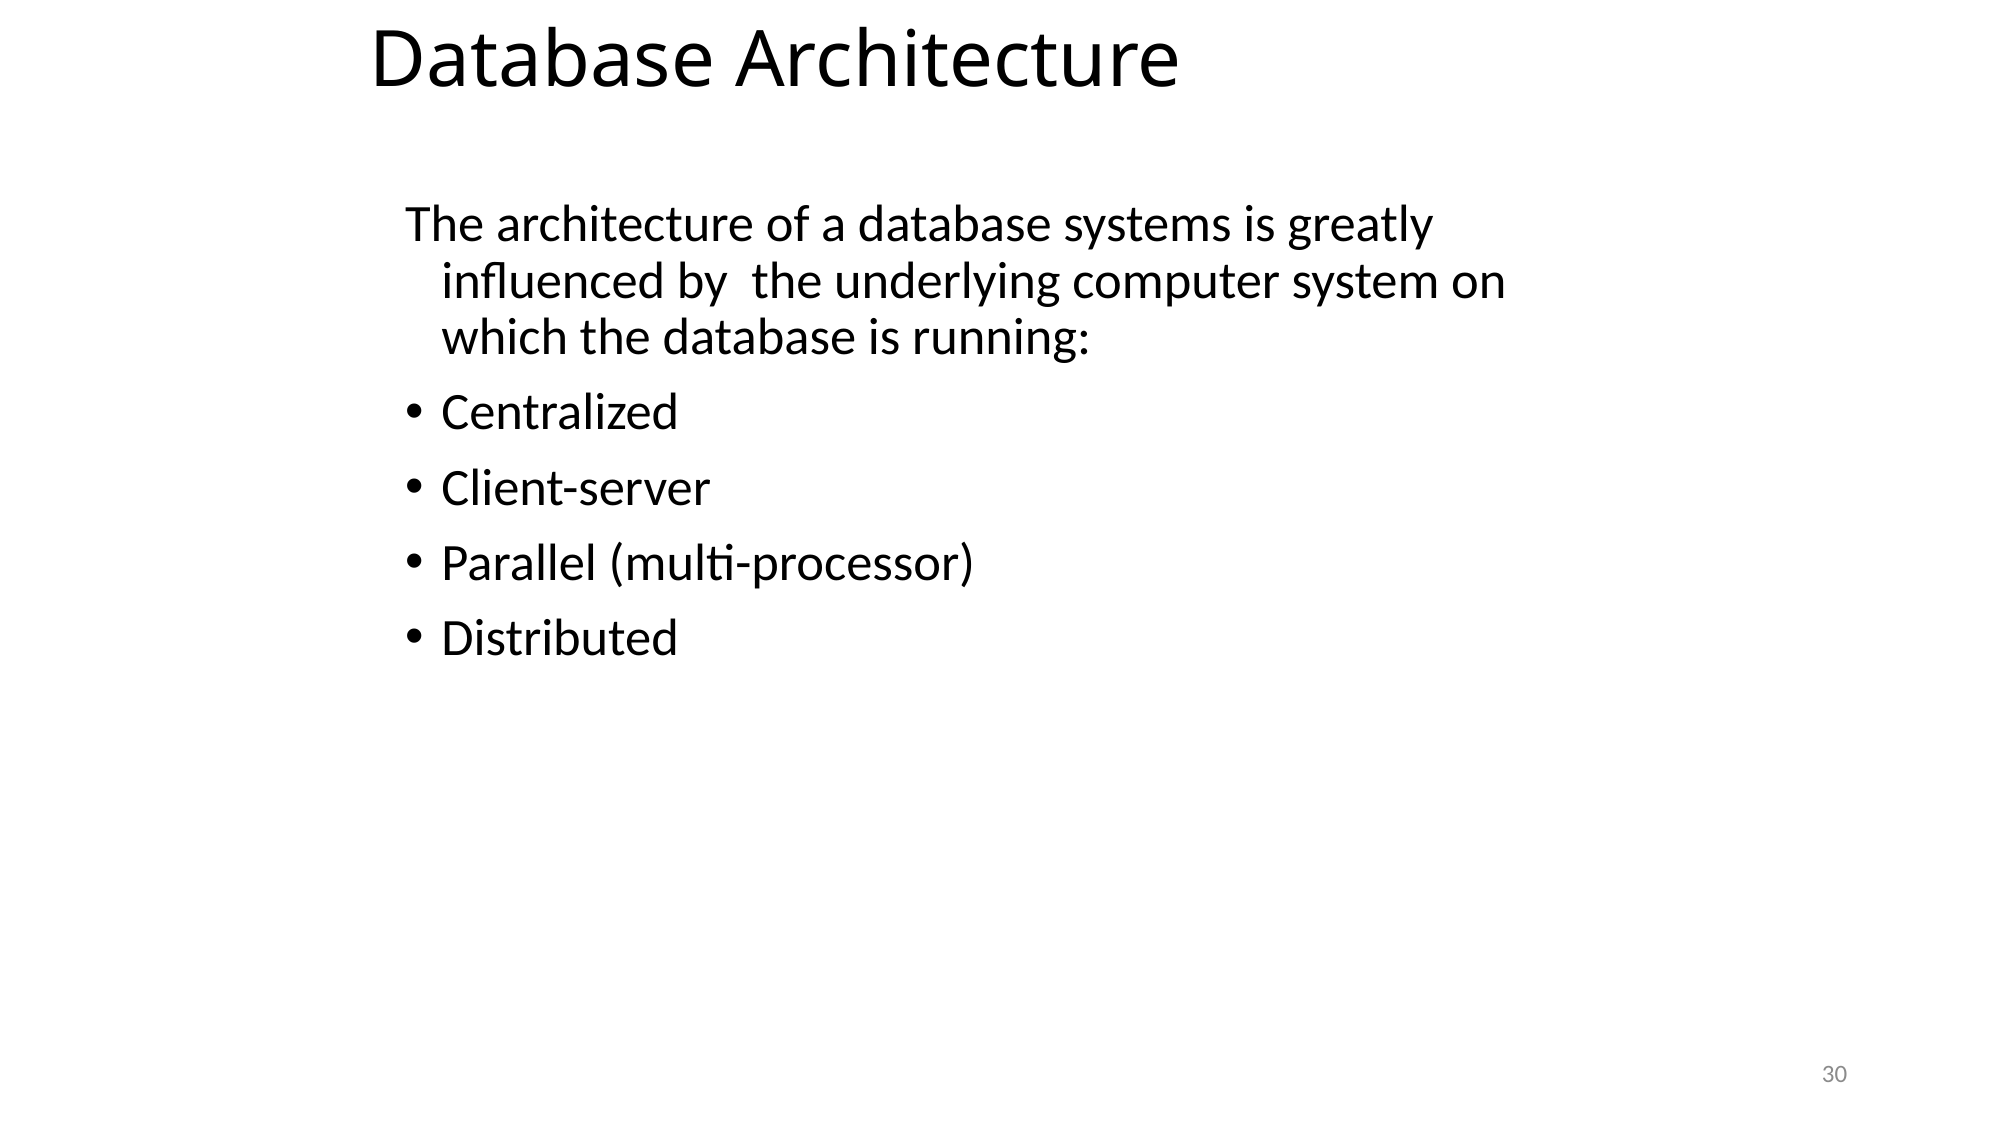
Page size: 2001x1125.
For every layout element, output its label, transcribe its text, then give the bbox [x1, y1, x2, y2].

title Database Architecture [354, 10, 1680, 111]
list The architecture of a database systems is greatly influenced by the underlying computer system on which the database is running: Centralized Client-server Parallel (multi-processor) Distributed [390, 189, 1638, 680]
slide_number 30 [1412, 1042, 1863, 1103]
